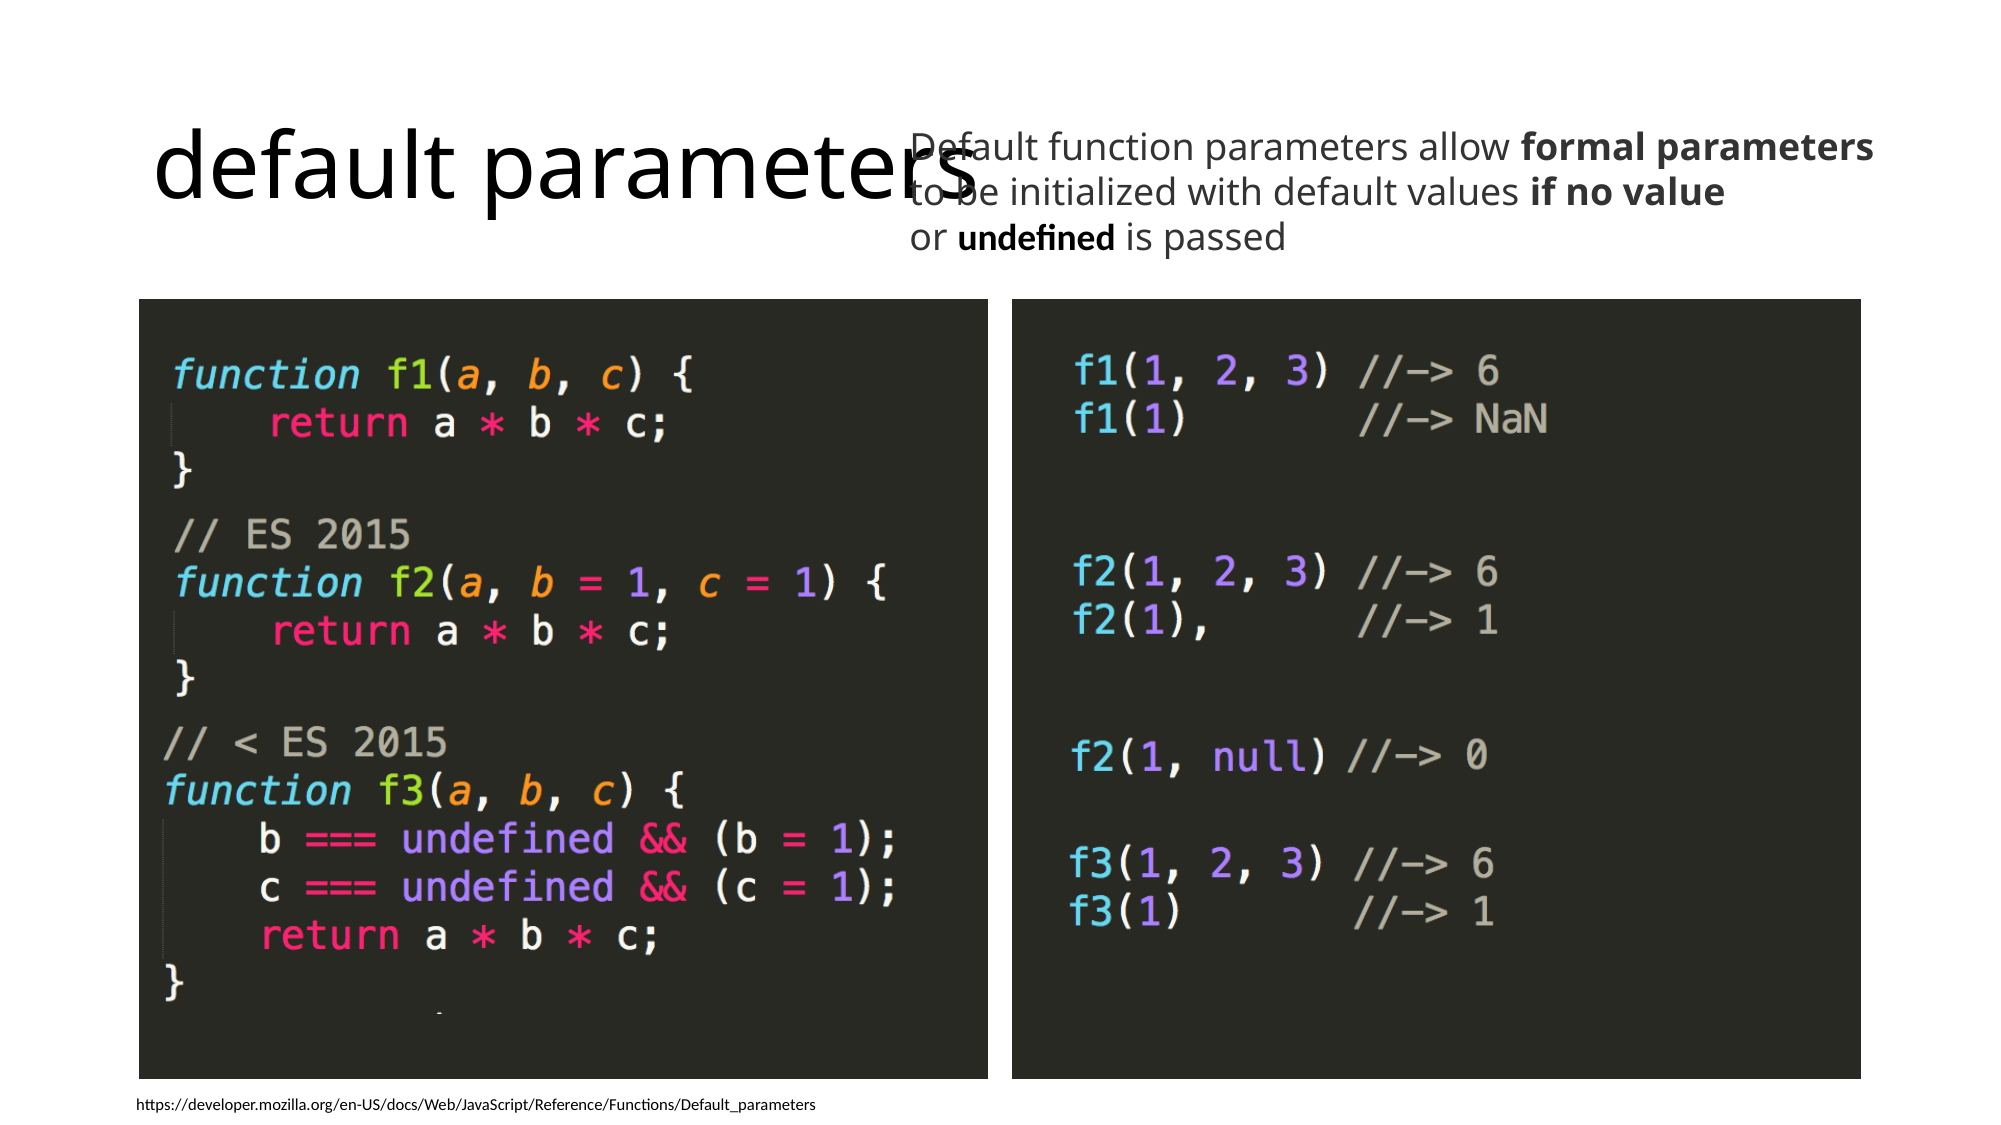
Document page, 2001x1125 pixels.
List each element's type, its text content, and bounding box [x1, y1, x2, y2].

text_box Default function parameters allow formal parameters to be initialized with default values if no value or undefined is passed [894, 115, 1895, 266]
picture [1012, 299, 1861, 1079]
text_box https://developer.mozilla.org/en-US/docs/Web/JavaScript/Reference/Functions/Default_parameters [121, 1086, 1779, 1122]
picture [139, 299, 988, 1079]
title default parameters [137, 59, 1863, 278]
